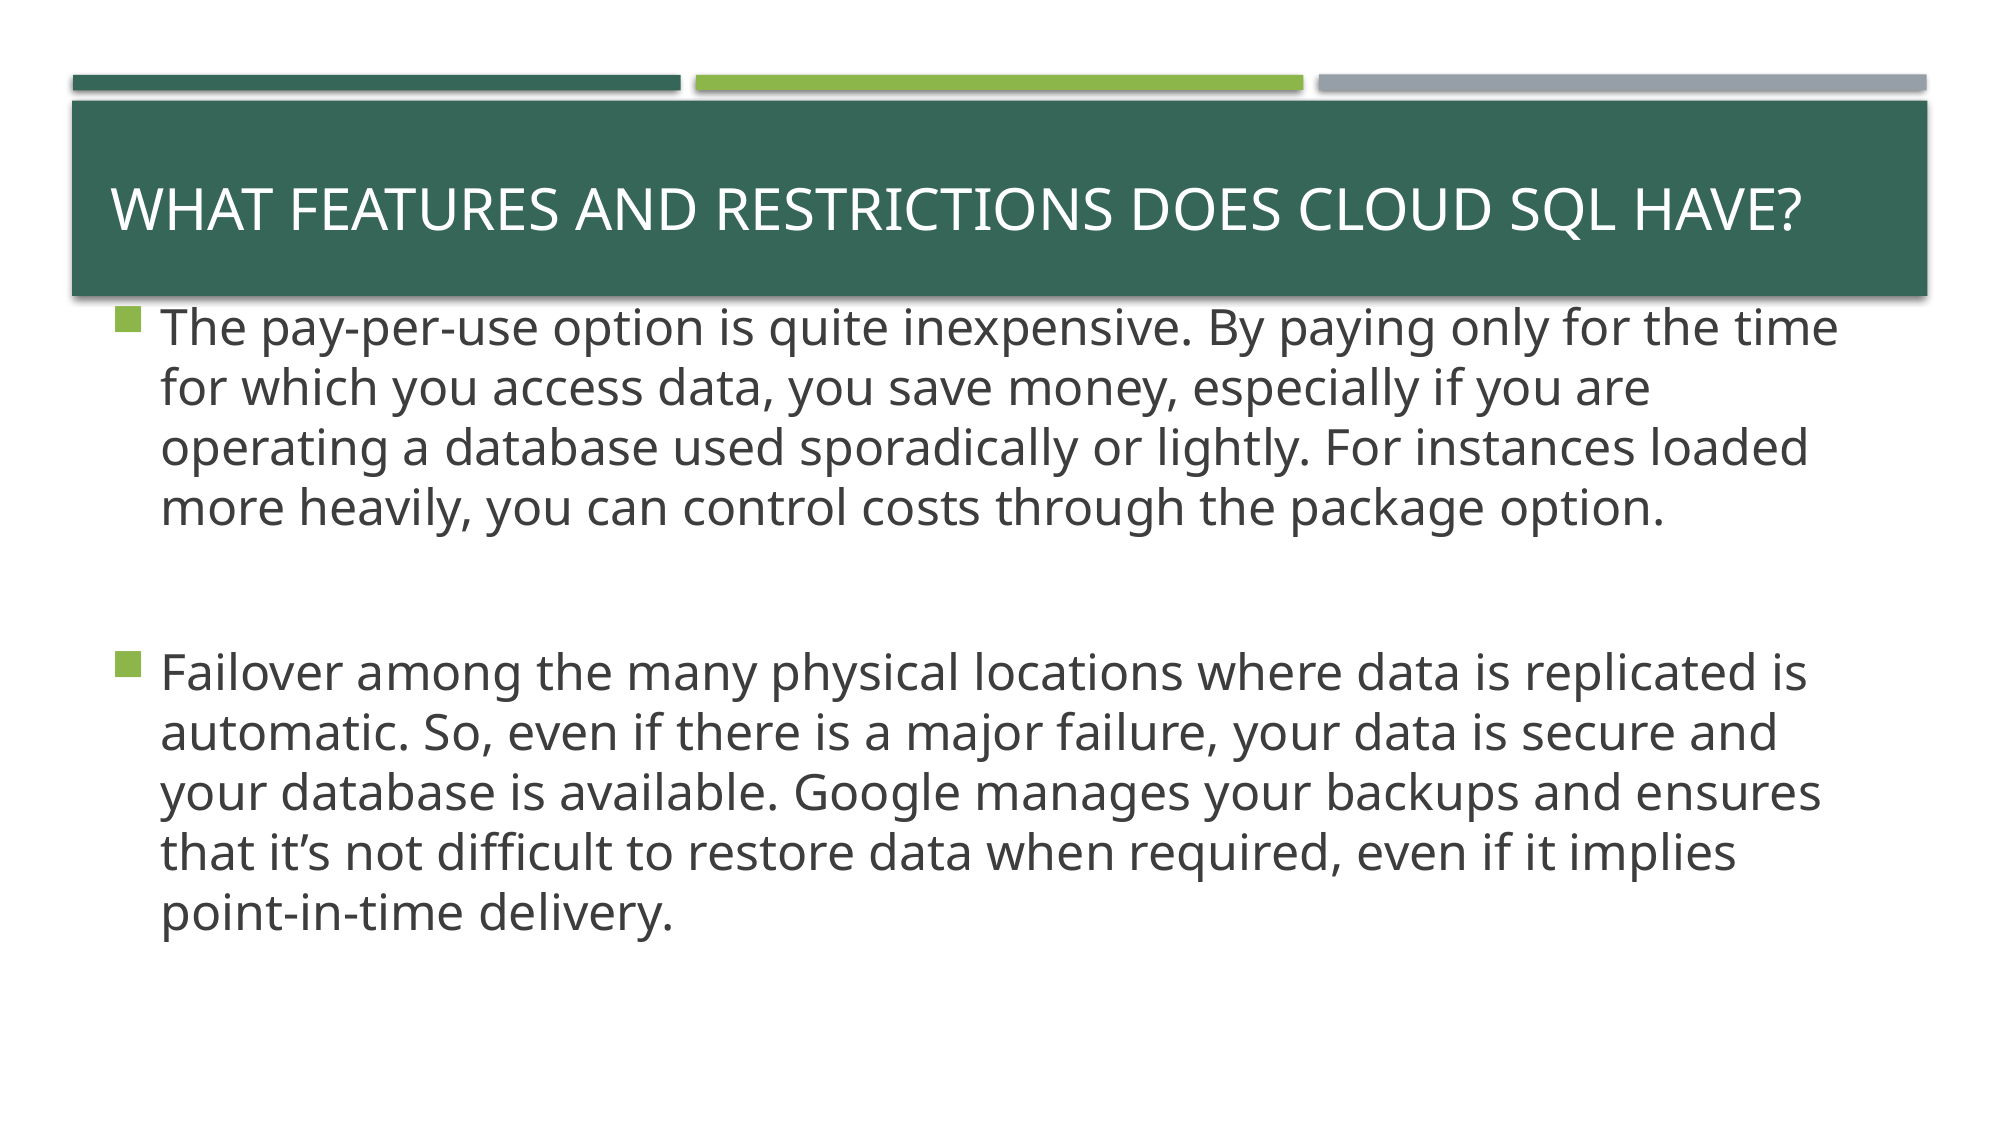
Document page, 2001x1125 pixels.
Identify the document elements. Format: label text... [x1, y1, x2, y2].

list The pay-per-use option is quite inexpensive. By paying only for the time for which you access data, you save money, especially if you are operating a database used sporadically or lightly. For instances loaded more heavily, you can control costs through the package option. Failover among the many physical locations where data is replicated is automatic. So, even if there is a major failure, your data is secure and your database is available. Google manages your backups and ensures that it’s not difficult to restore data when required, even if it implies point-in-time delivery. [95, 357, 1905, 962]
title What Features and Restrictions Does Cloud SQL have? [95, 83, 1905, 250]
